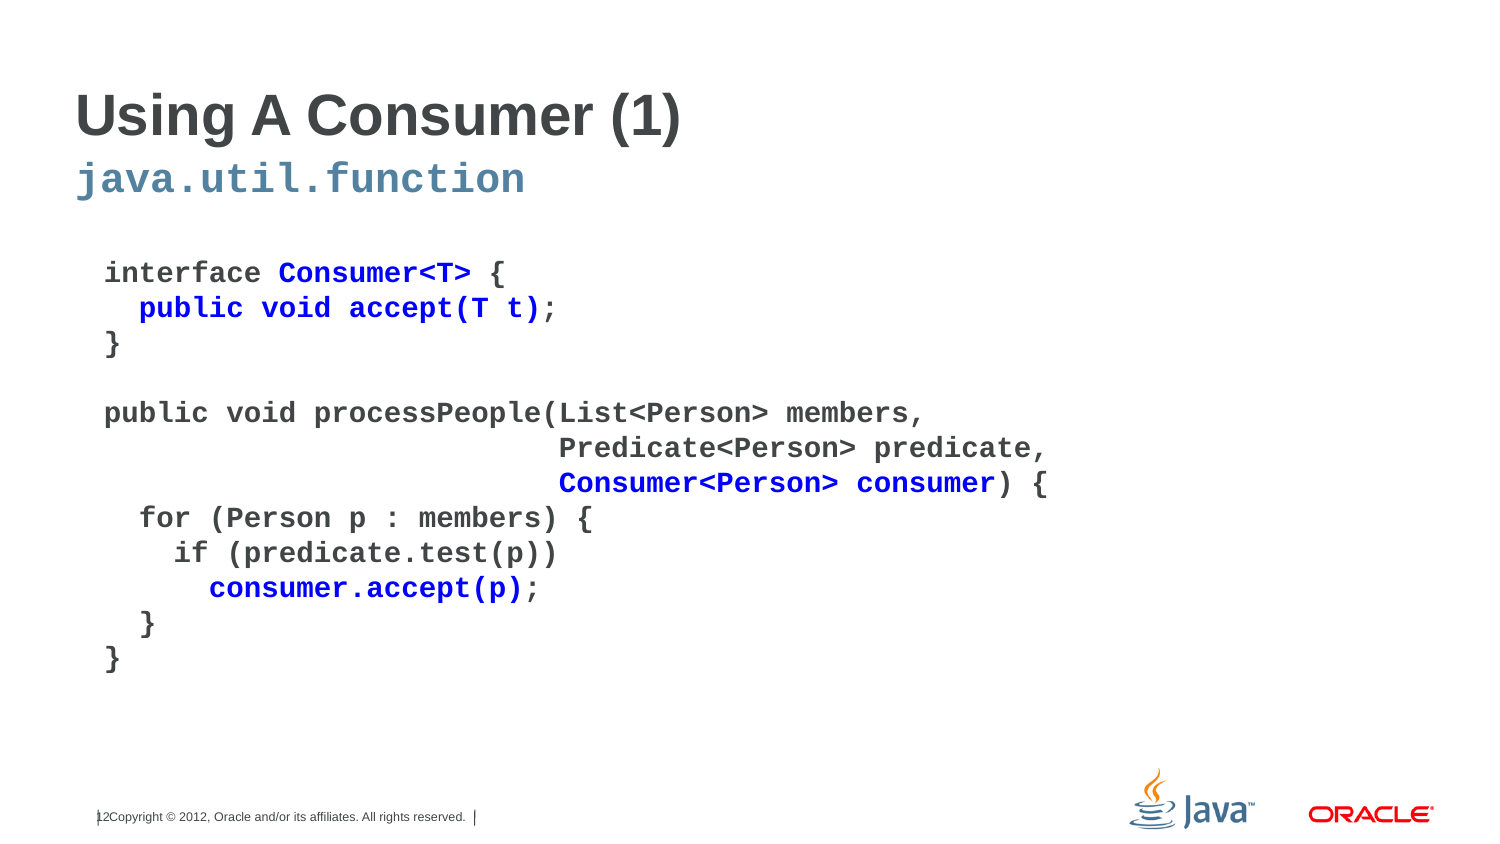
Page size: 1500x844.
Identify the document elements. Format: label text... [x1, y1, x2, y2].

title Using A Consumer (1) [75, 78, 1425, 149]
picture [1109, 762, 1266, 834]
picture [1293, 790, 1445, 838]
text_box interface Consumer<T> { public void accept(T t); } public void processPeople(List<Person> members, Predicate<Person> predicate, Consumer<Person> consumer) { for (Person p : members) { if (predicate.test(p)) consumer.accept(p); } } [88, 246, 1467, 716]
list java.util.function [75, 150, 1425, 201]
